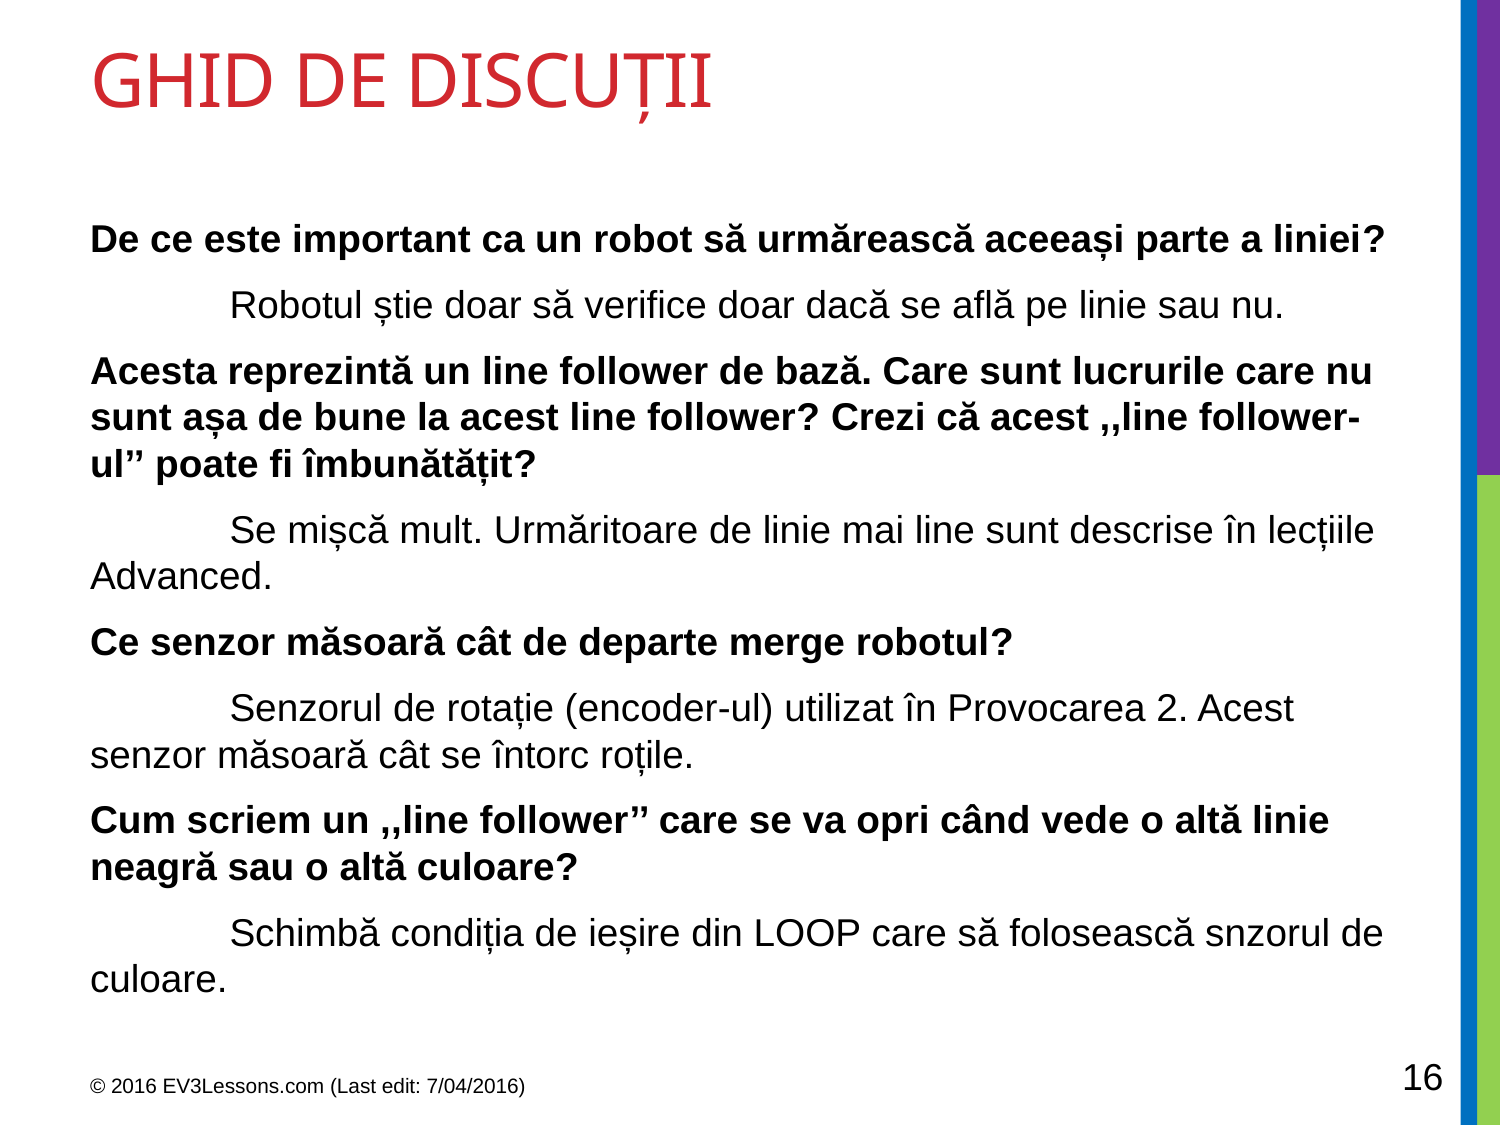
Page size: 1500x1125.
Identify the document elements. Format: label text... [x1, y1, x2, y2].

title Ghid de discuții [75, 25, 1428, 206]
list De ce este important ca un robot să urmărească aceeași parte a liniei? Robotul știe doar să verifice doar dacă se află pe linie sau nu. Acesta reprezintă un line follower de bază. Care sunt lucrurile care nu sunt așa de bune la acest line follower? Crezi că acest ,,line follower-ul’’ poate fi îmbunătățit? Se mișcă mult. Urmăritoare de linie mai line sunt descrise în lecțiile Advanced. Ce senzor măsoară cât de departe merge robotul? Senzorul de rotație (encoder-ul) utilizat în Provocarea 2. Acest senzor măsoară cât se întorc roțile. Cum scriem un ,,line follower’’ care se va opri când vede o altă linie neagră sau o altă culoare? Schimbă condiția de ieșire din LOOP care să folosească snzorul de culoare. [75, 206, 1428, 1043]
footer © 2016 EV3Lessons.com (Last edit: 7/04/2016) [75, 1065, 638, 1112]
slide_number 16 [1387, 1045, 1491, 1106]
